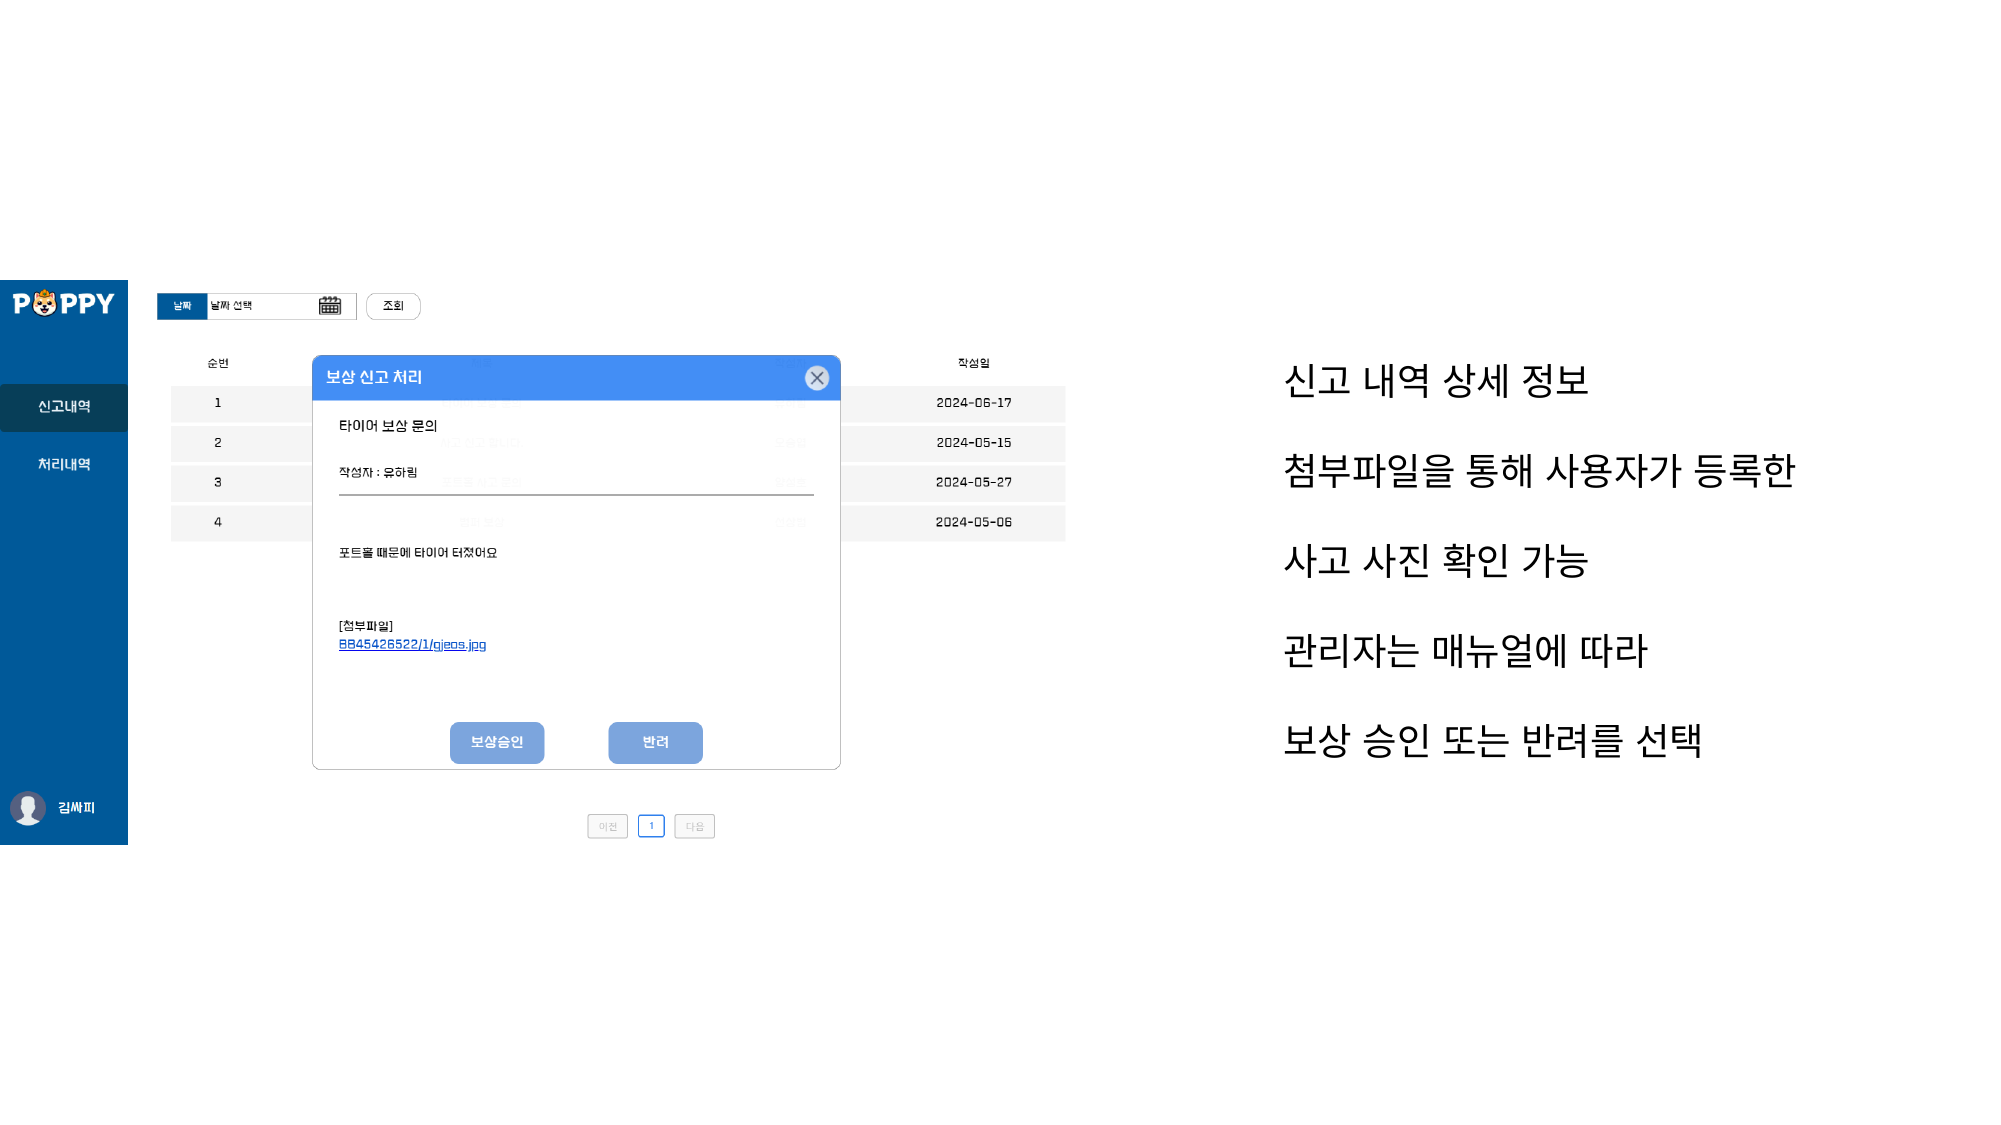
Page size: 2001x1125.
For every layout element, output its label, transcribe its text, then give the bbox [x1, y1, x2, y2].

picture [53, 401, 62, 406]
picture [0, 280, 1151, 845]
text_box 신고 내역 상세 정보 첨부파일을 통해 사용자가 등록한 사고 사진 확인 가능 관리자는 매뉴얼에 따라 보상 승인 또는 반려를 선택 [1268, 350, 1813, 771]
picture [72, 401, 76, 412]
picture [52, 407, 63, 411]
